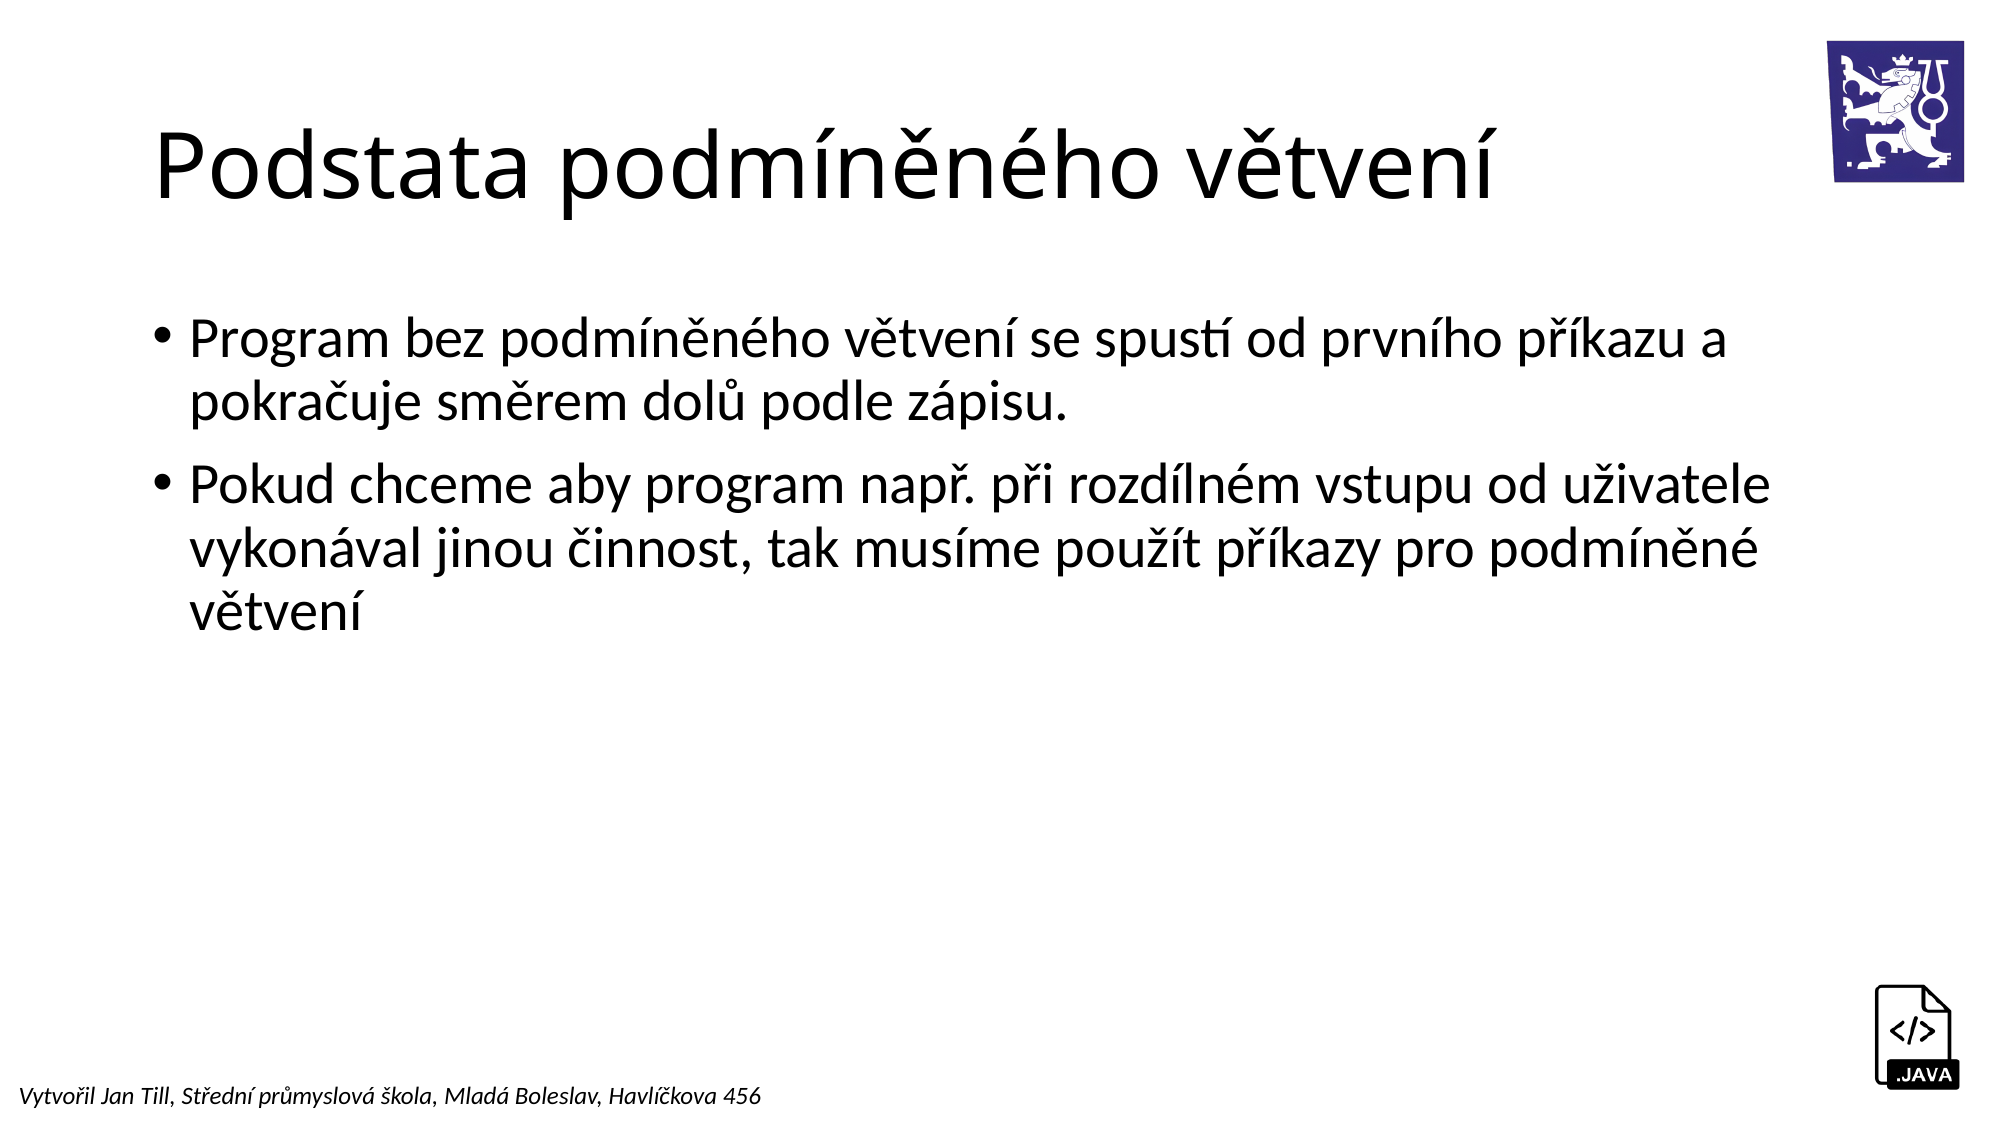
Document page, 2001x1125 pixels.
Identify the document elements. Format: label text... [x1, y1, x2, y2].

list Program bez podmíněného větvení se spustí od prvního příkazu a pokračuje směrem dolů podle zápisu. Pokud chceme aby program např. při rozdílném vstupu od uživatele vykonával jinou činnost, tak musíme použít příkazy pro podmíněné větvení [137, 299, 1863, 1014]
text_box Vytvořil Jan Till, Střední průmyslová škola, Mladá Boleslav, Havlíčkova 456 [3, 1072, 778, 1117]
title Podstata podmíněného větvení [137, 59, 1863, 278]
picture [1822, 947, 2000, 1125]
picture [1822, 38, 1969, 185]
